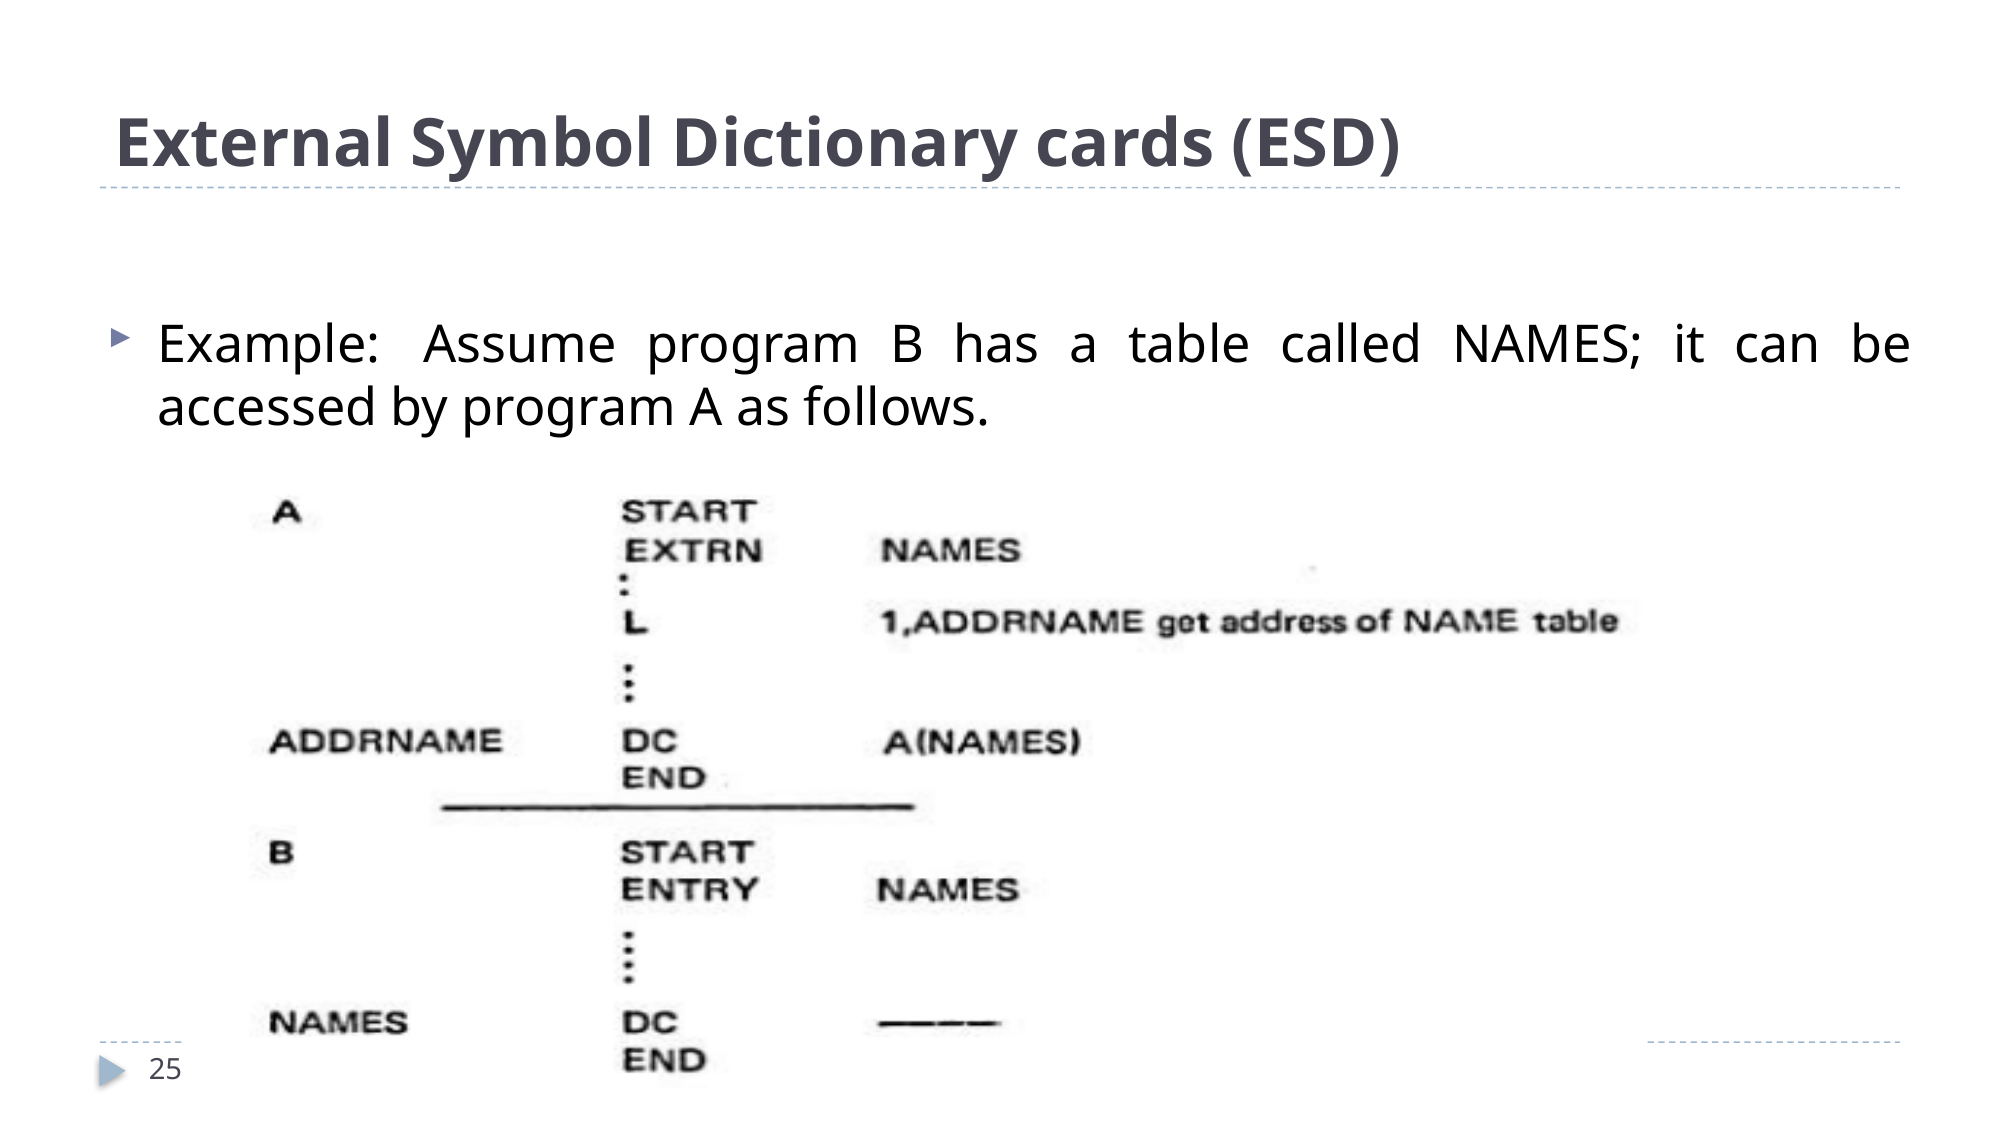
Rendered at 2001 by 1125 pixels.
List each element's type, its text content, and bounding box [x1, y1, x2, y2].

list Example: Assume program B has a table called NAMES; it can be accessed by program A as follows. [92, 303, 1929, 1125]
title External Symbol Dictionary cards (ESD) [99, 24, 1900, 188]
picture [185, 456, 1645, 1088]
